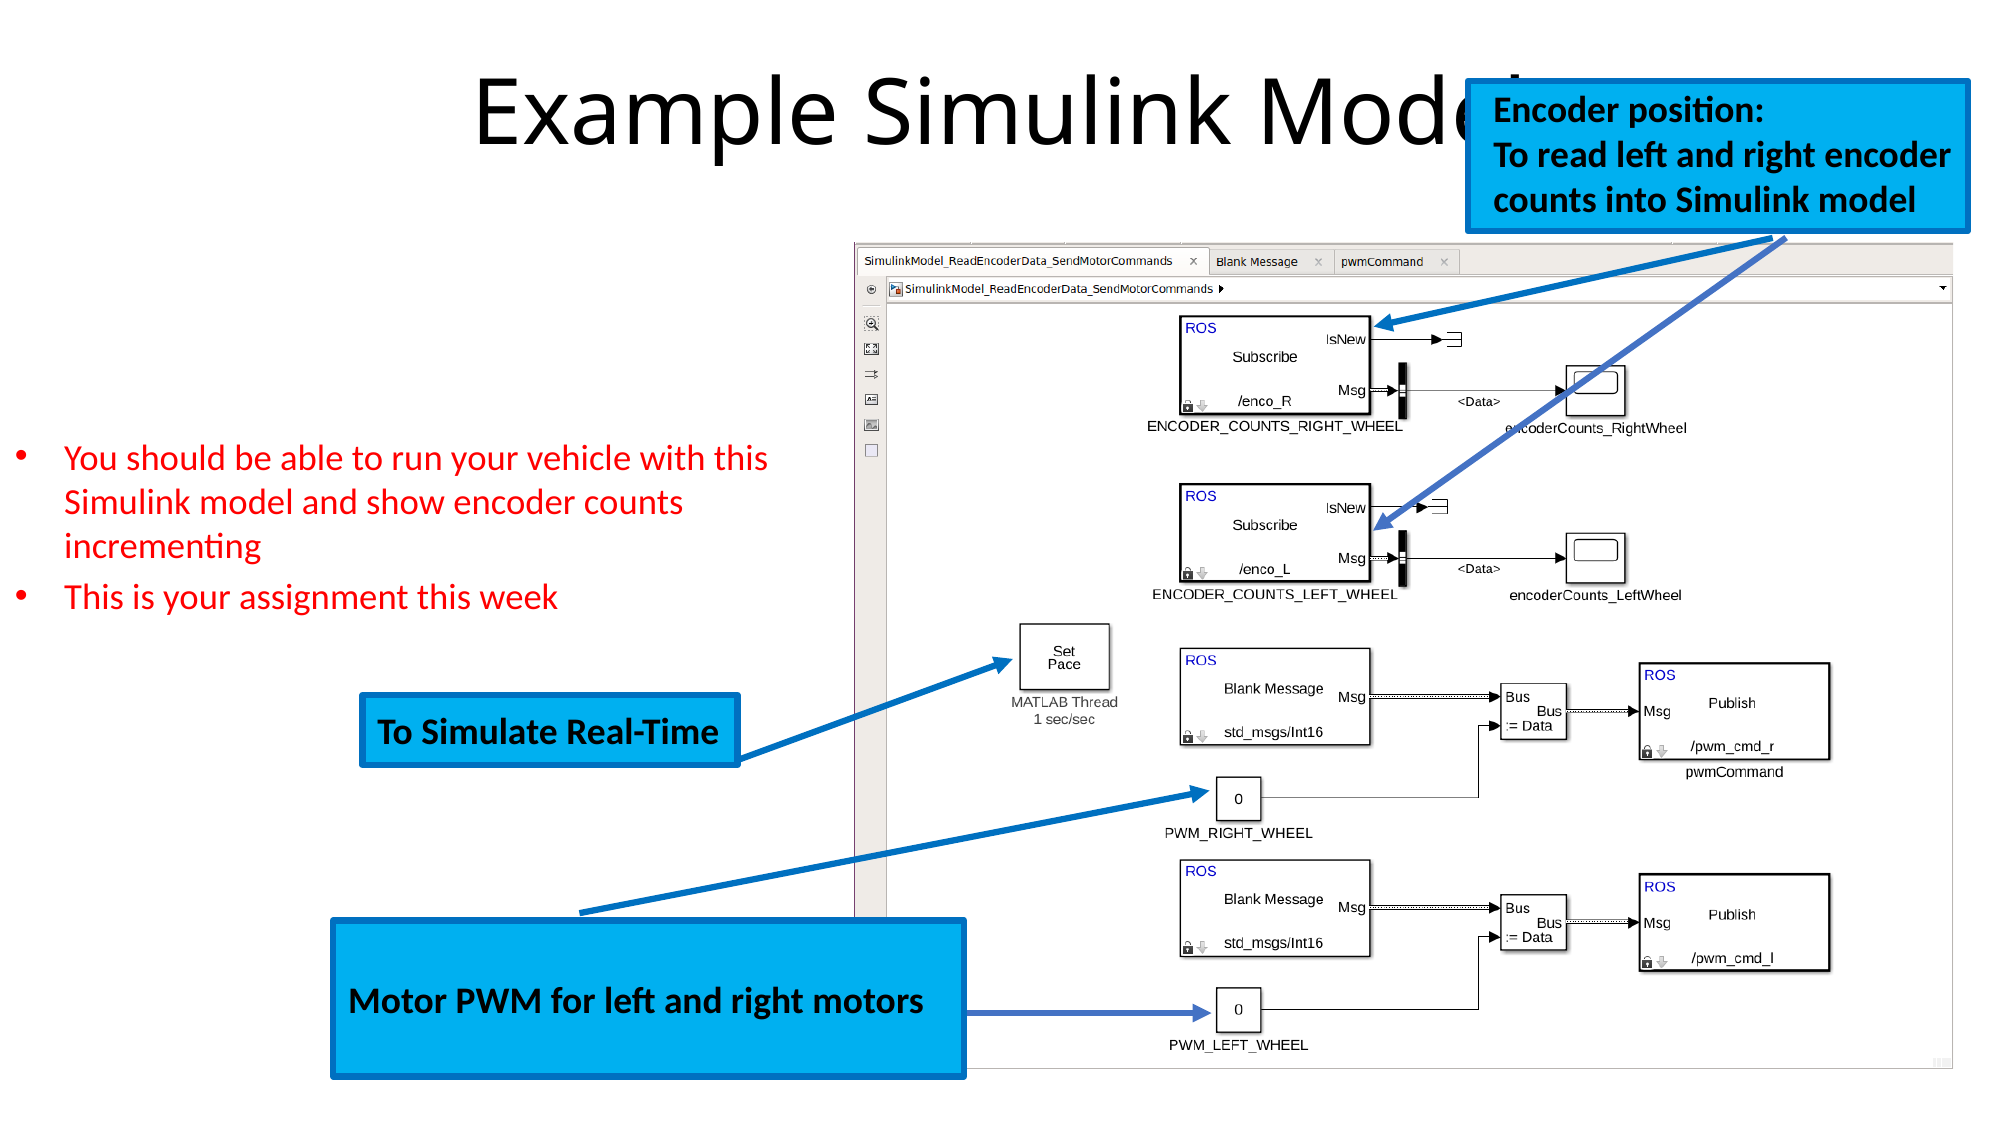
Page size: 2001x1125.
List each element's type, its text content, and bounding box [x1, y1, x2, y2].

picture [889, 997, 893, 1011]
text_box Example Simulink Model [324, 45, 1675, 233]
text_box [1467, 80, 1968, 231]
picture [878, 997, 883, 1011]
picture [912, 996, 921, 1011]
text_box Encoder position: To read left and right encoder counts into Simulink model [1478, 77, 1981, 227]
picture [854, 242, 1954, 1069]
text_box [1373, 237, 1787, 531]
text_box [301, 253, 854, 907]
picture [856, 997, 860, 1011]
text_box You should be able to run your vehicle with this Simulink model and show encoder counts incrementing This is your assignment this week [0, 426, 802, 626]
text_box Motor PWM for left and right motors [333, 920, 965, 1077]
text_box To Simulate Real-Time [362, 695, 854, 766]
picture [865, 991, 874, 1012]
